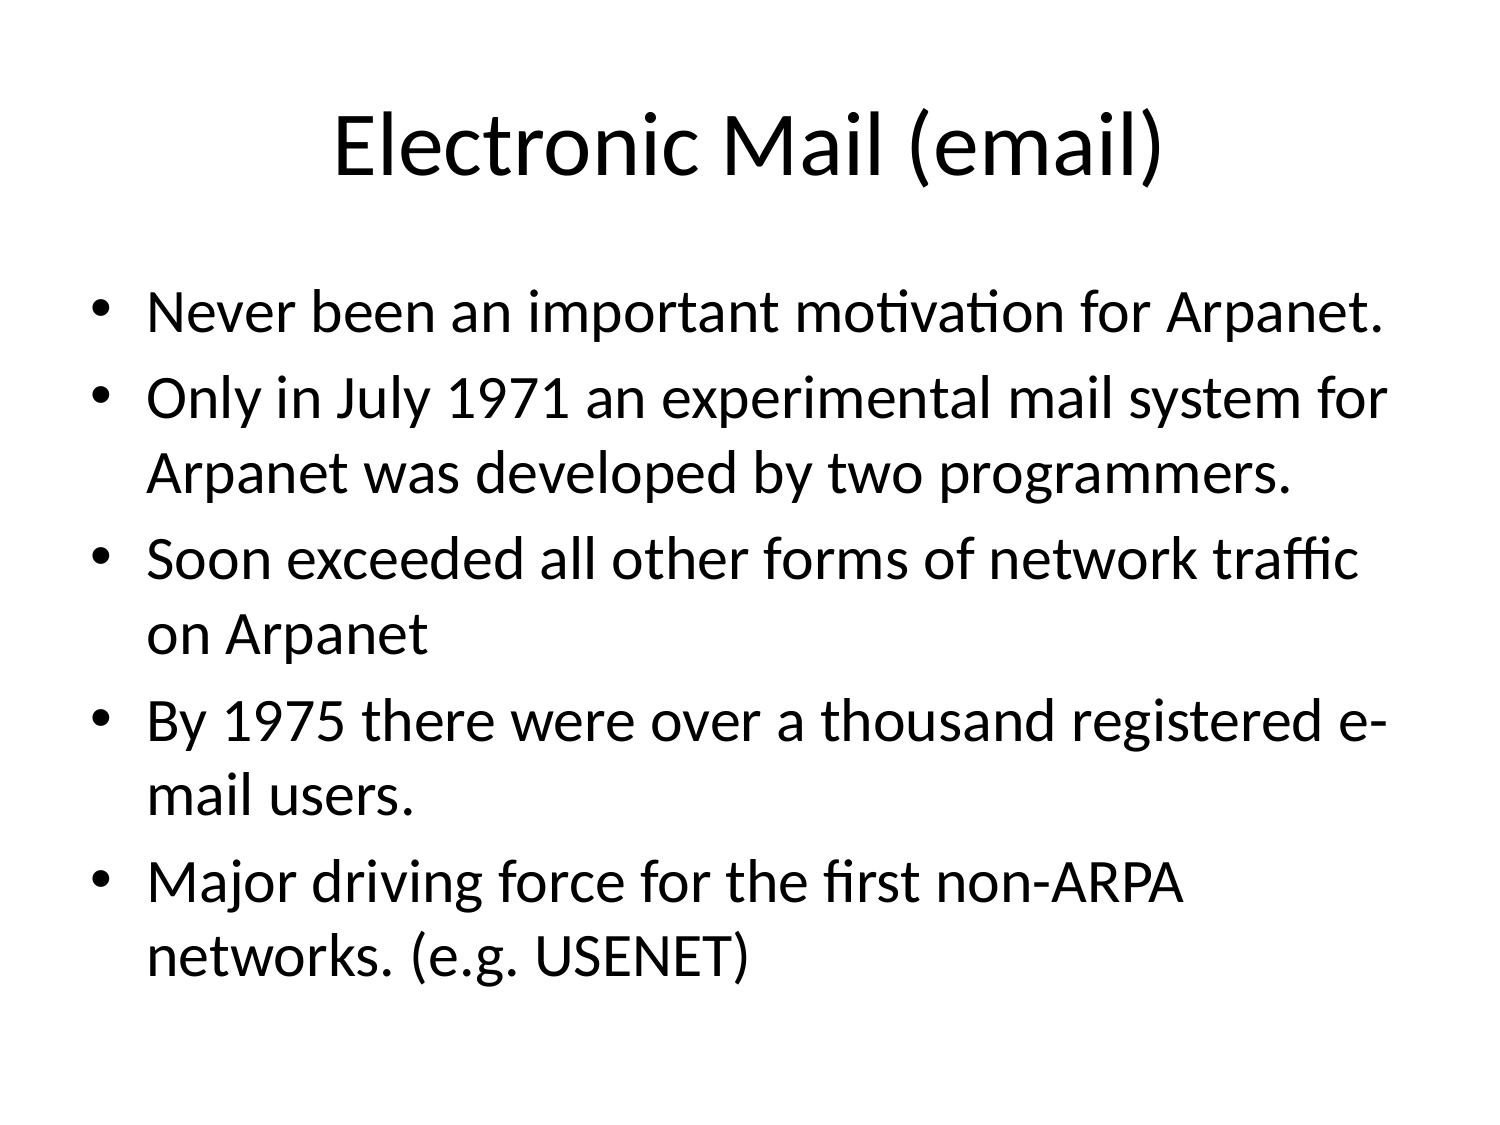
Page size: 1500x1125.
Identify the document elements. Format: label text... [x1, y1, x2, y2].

title Electronic Mail (email) [75, 45, 1425, 233]
list Never been an important motivation for Arpanet. Only in July 1971 an experimental mail system for Arpanet was developed by two programmers. Soon exceeded all other forms of network traffic on Arpanet By 1975 there were over a thousand registered e-mail users. Major driving force for the first non-ARPA networks. (e.g. USENET) [75, 262, 1425, 1005]
